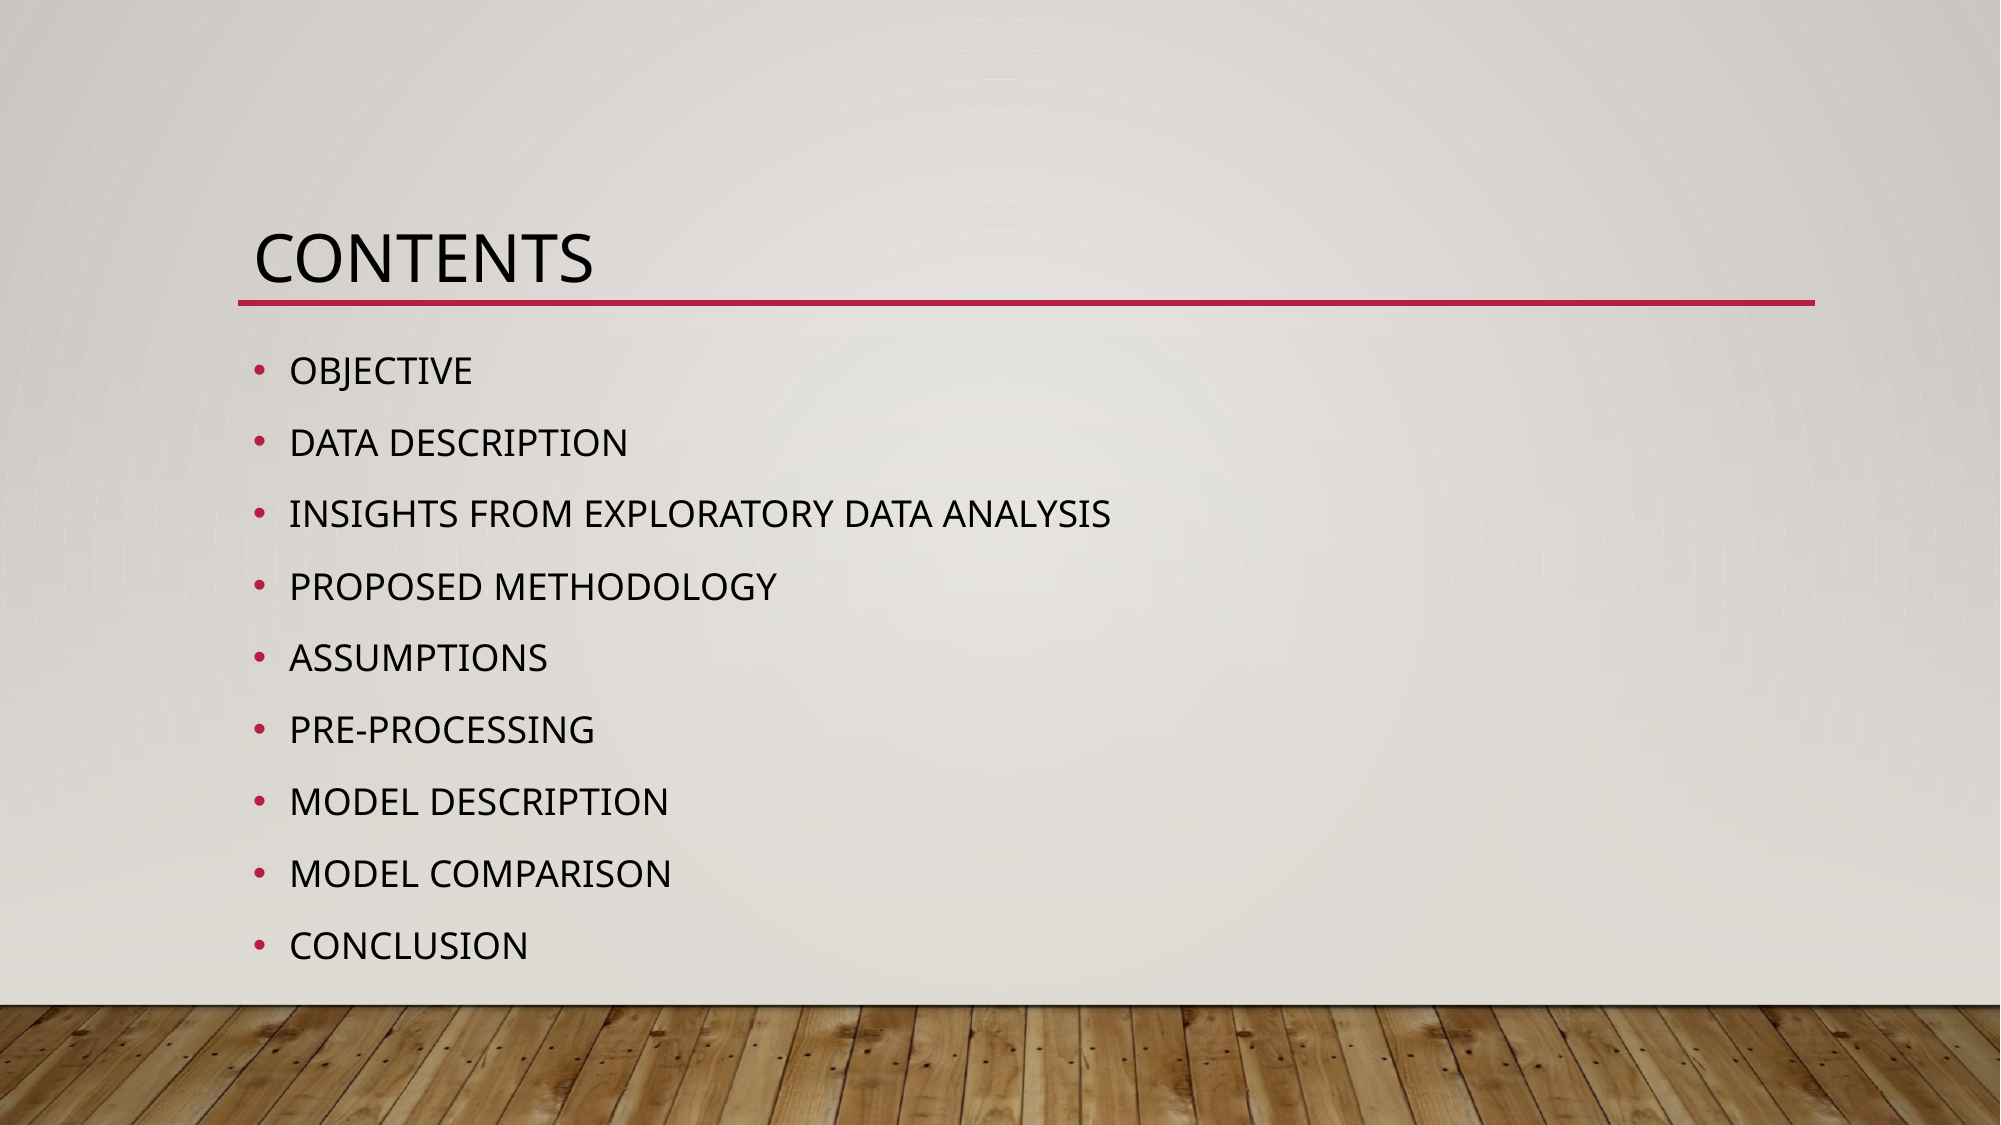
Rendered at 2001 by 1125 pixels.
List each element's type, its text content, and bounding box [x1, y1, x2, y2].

list OBJECTIVE DATA DESCRIPTION INSIGHTS FROM EXPLORATORY DATA ANALYSIS PROPOSED METHODOLOGY ASSUMPTIONS PRE-PROCESSING MODEL DESCRIPTION MODEL COMPARISON CONCLUSION [238, 330, 1814, 977]
title Contents [238, 131, 1814, 305]
picture [0, 1005, 2000, 1125]
